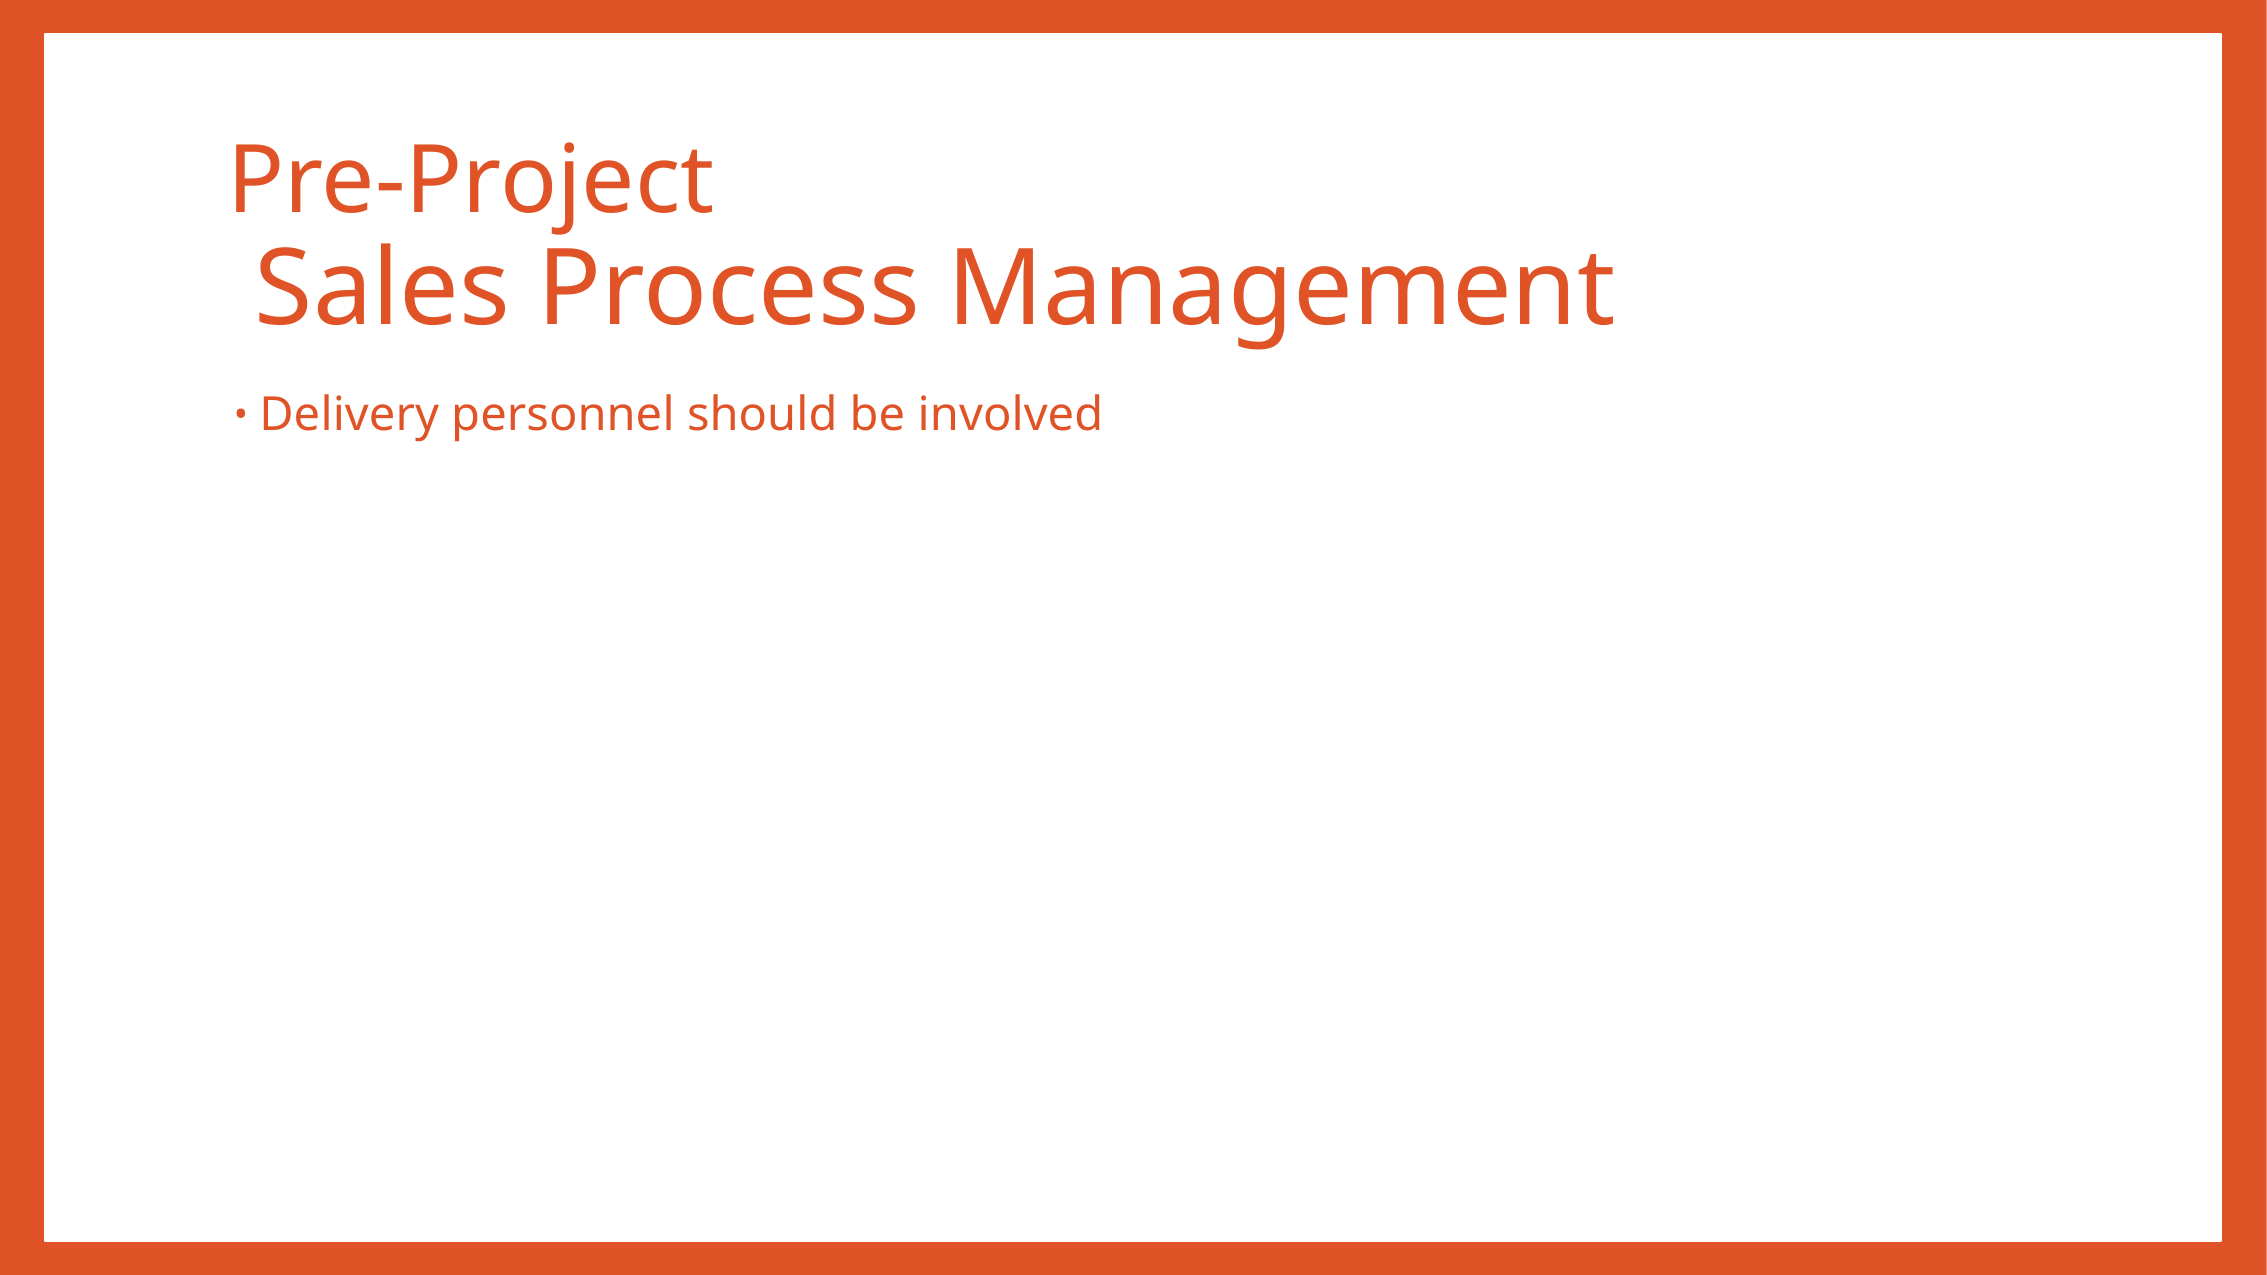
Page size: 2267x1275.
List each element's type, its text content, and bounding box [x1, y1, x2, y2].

list Delivery personnel should be involved [212, 382, 2048, 1134]
title Pre-Project Sales Process Management [212, 113, 2049, 366]
